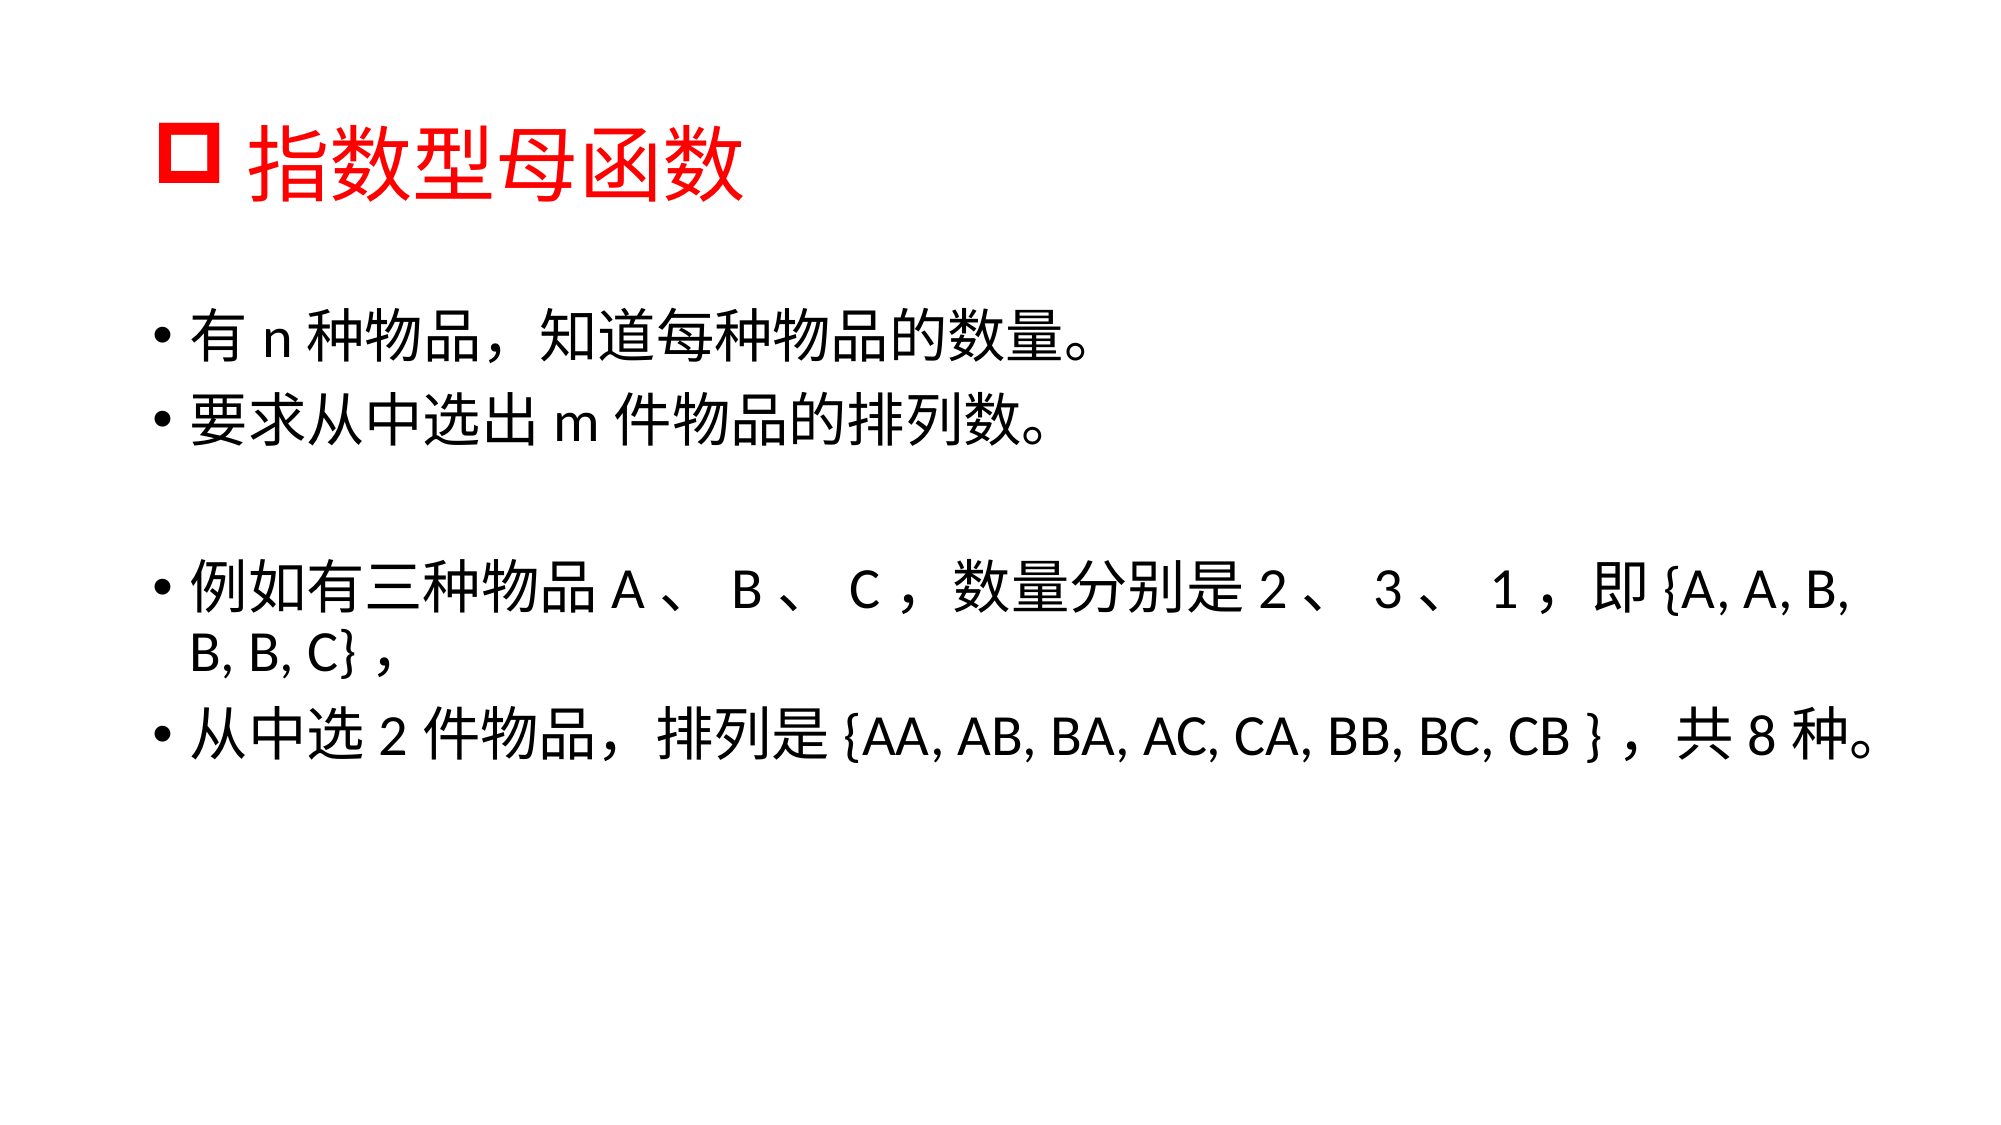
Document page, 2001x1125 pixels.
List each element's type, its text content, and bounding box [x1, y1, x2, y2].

title 指数型母函数 [137, 59, 1863, 278]
list 有n种物品，知道每种物品的数量。 要求从中选出m件物品的排列数。 例如有三种物品A、B、C，数量分别是2、3、1，即{A, A, B, B, B, C}， 从中选2件物品，排列是{AA, AB, BA, AC, CA, BB, BC, CB }，共8种。 [137, 299, 1910, 1014]
